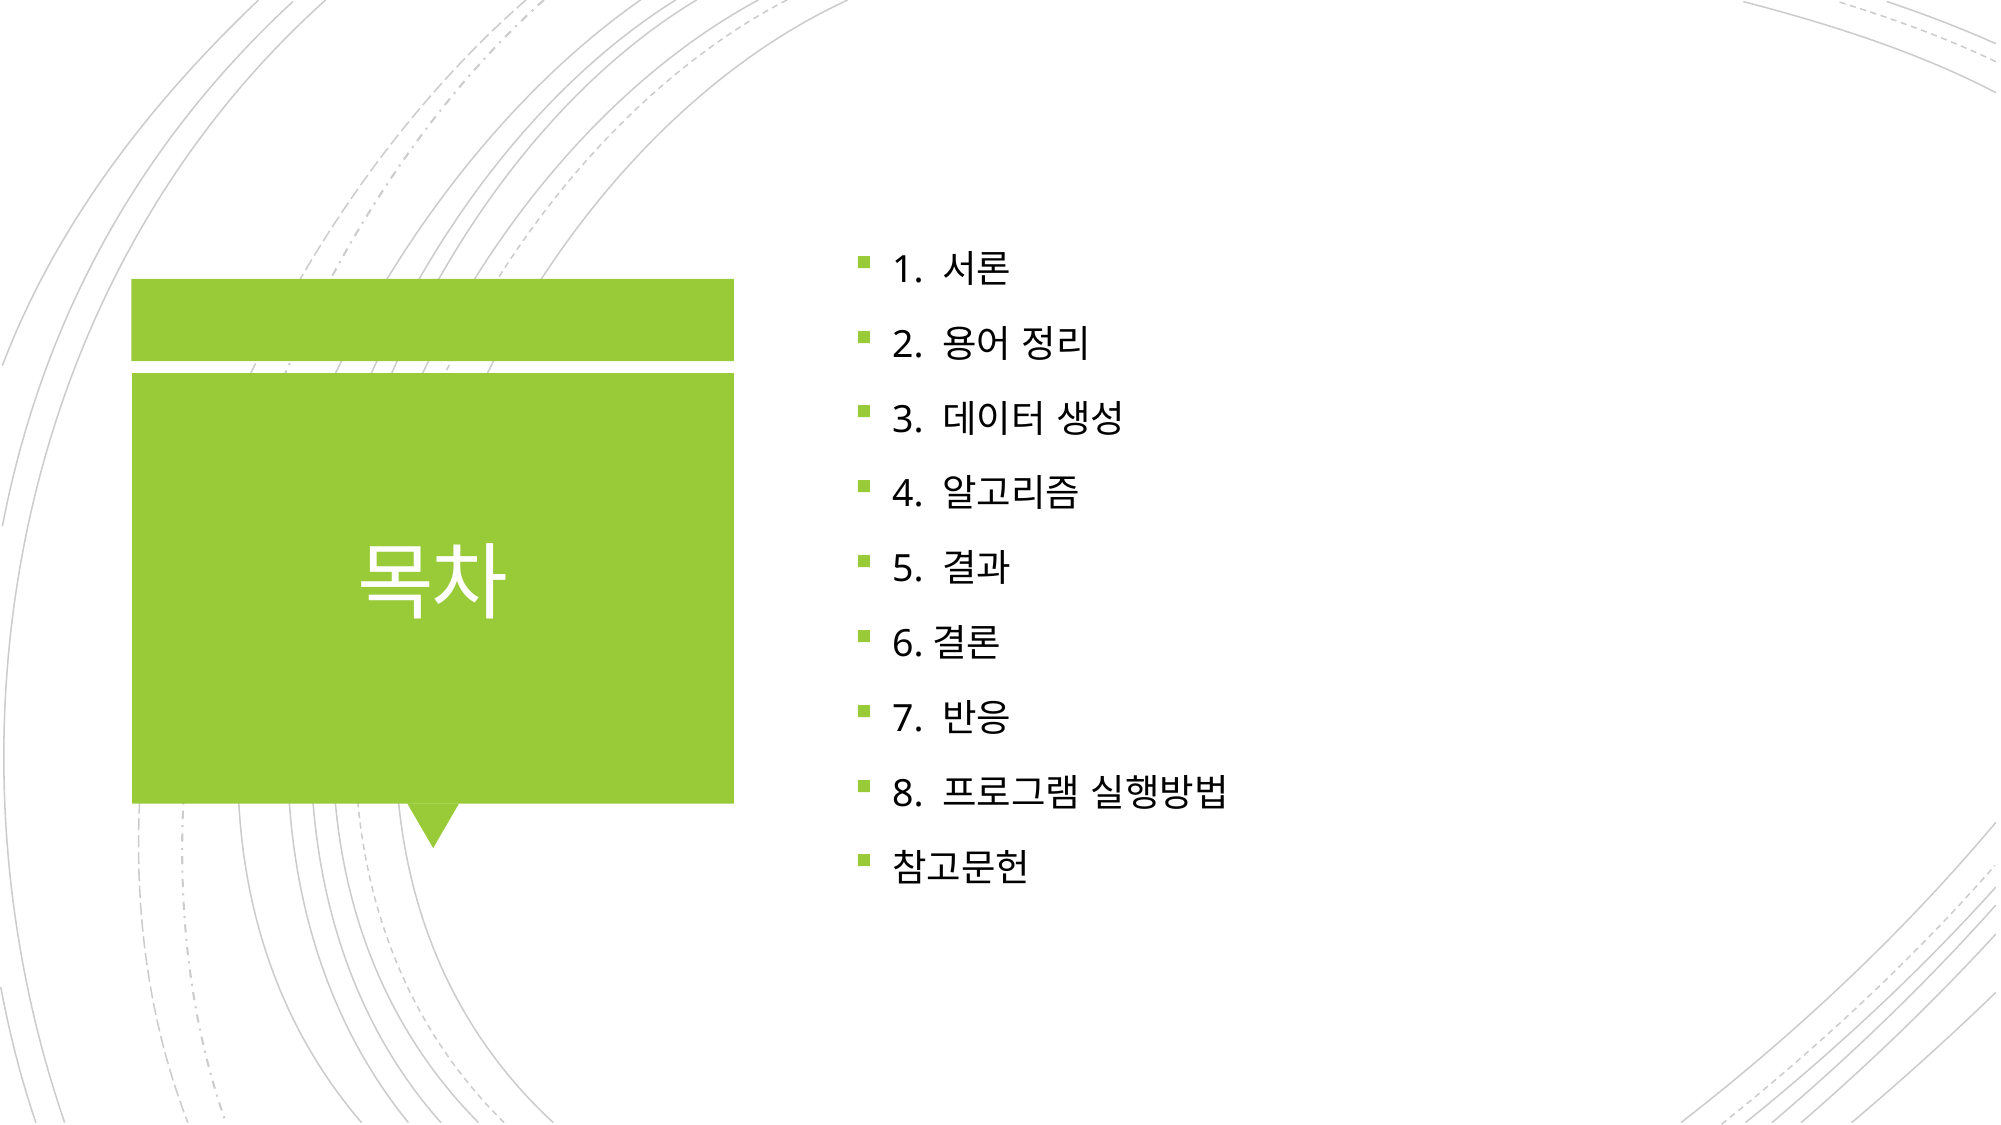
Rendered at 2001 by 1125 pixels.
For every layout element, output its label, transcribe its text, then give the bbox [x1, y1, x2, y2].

title 목차 [145, 385, 720, 789]
list 1. 서론 2. 용어 정리 3. 데이터 생성 4. 알고리즘 5. 결과 6.결론 7. 반응 8. 프로그램 실행방법 참고문헌 [839, 131, 1871, 993]
